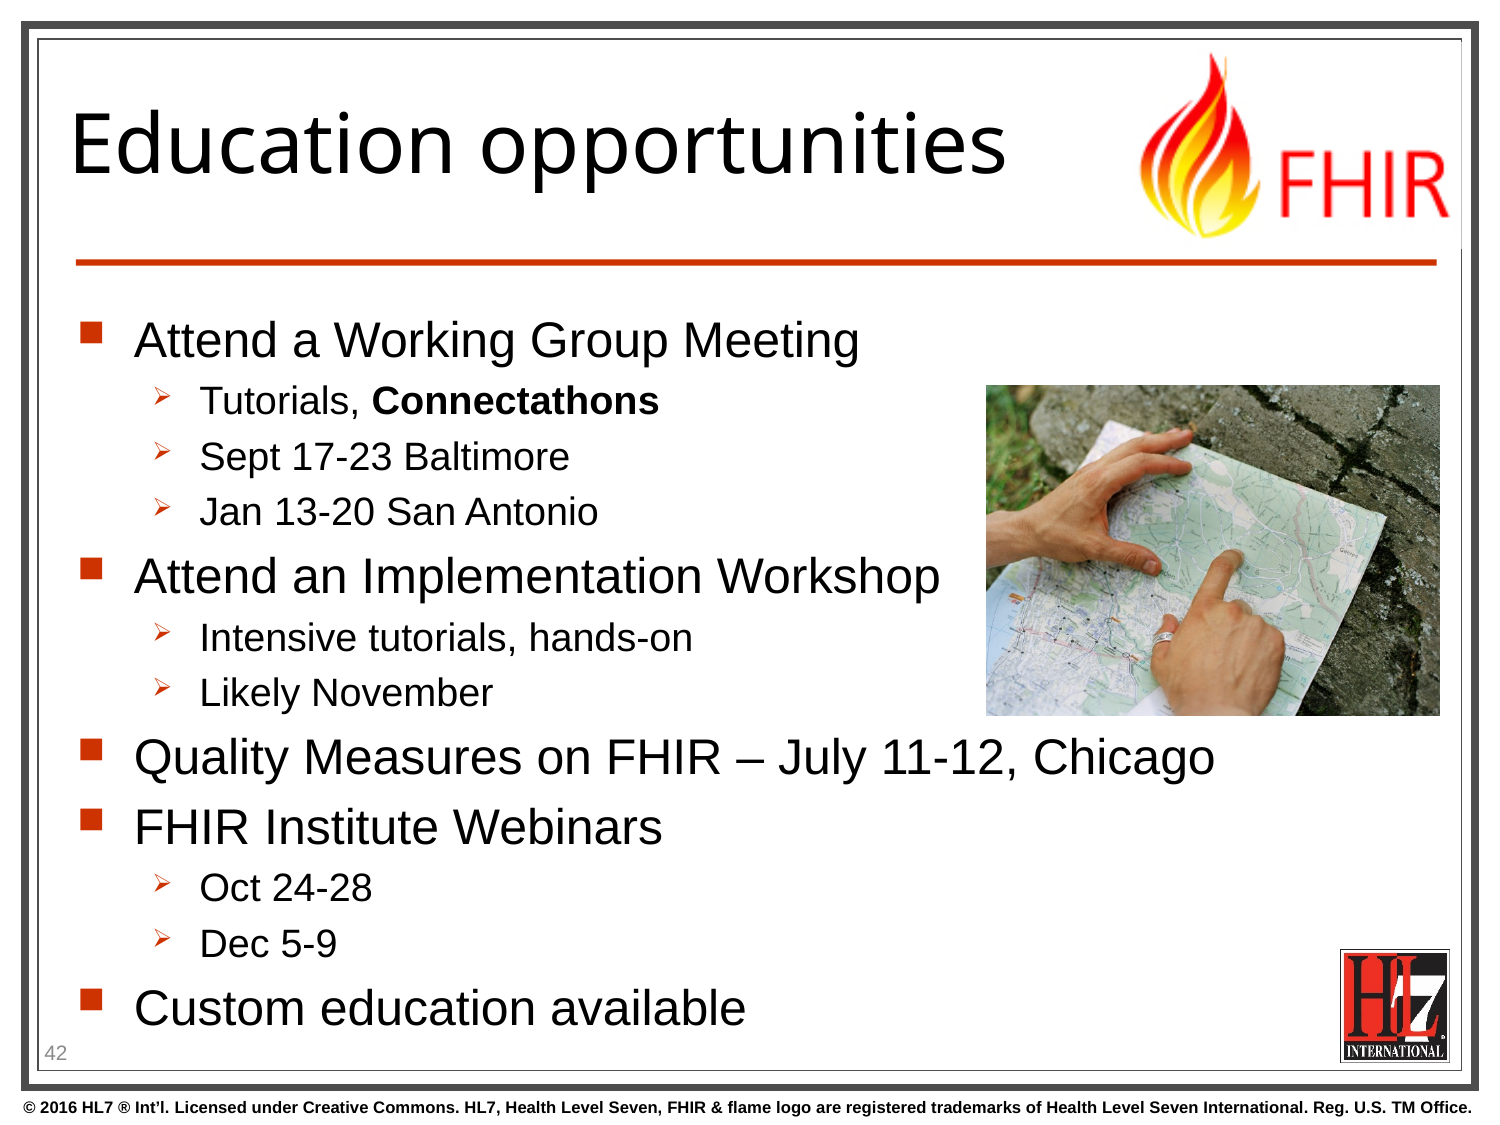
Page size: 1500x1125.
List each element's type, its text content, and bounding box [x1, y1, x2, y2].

slide_number 42 [29, 1034, 148, 1071]
picture [1124, 42, 1462, 249]
list Attend a Working Group Meeting Tutorials, Connectathons Sept 17-23 Baltimore Jan 13-20 San Antonio Attend an Implementation Workshop Intensive tutorials, hands-on Likely November Quality Measures on FHIR – July 11-12, Chicago FHIR Institute Webinars Oct 24-28 Dec 5-9 Custom education available [62, 299, 1438, 1059]
title Education opportunities [53, 54, 1122, 244]
picture [985, 385, 1440, 717]
picture [1340, 949, 1450, 1063]
